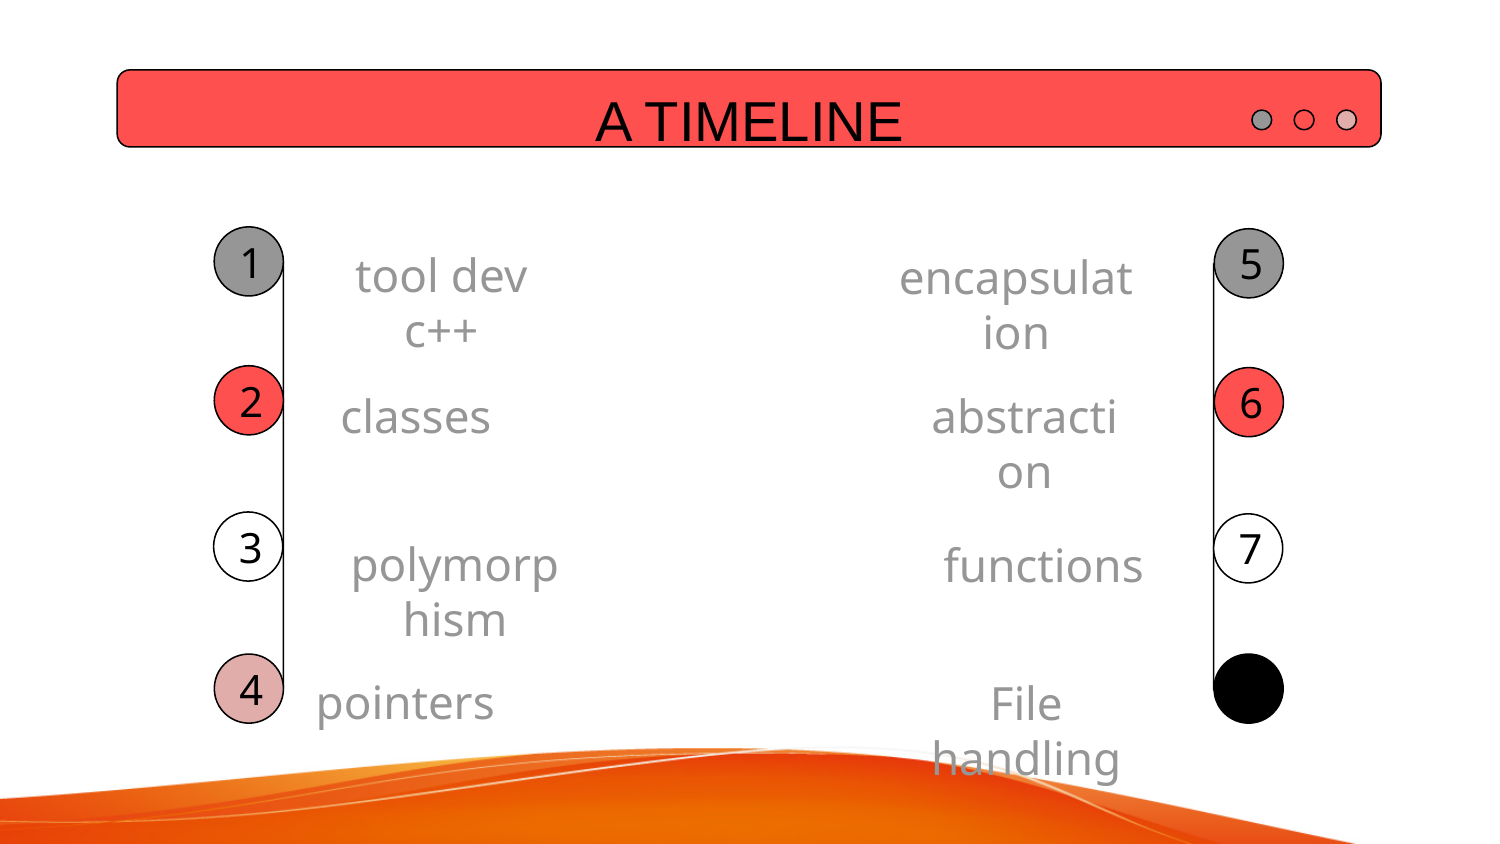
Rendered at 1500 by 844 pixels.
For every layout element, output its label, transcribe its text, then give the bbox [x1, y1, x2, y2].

text_box pointers [284, 658, 527, 722]
title A TIMELINE [223, 71, 1277, 166]
text_box 2 [214, 365, 283, 435]
text_box 4 [214, 654, 284, 724]
text_box abstraction [903, 373, 1146, 436]
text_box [1251, 110, 1357, 130]
text_box 1 [214, 226, 284, 296]
text_box polymorphism [324, 520, 586, 583]
text_box File handling [905, 659, 1148, 722]
text_box 5 [1214, 228, 1284, 298]
text_box [117, 69, 1382, 147]
text_box tool dev c++ [320, 231, 563, 294]
text_box 3 [213, 511, 283, 582]
text_box 8 [1214, 654, 1284, 724]
picture [0, 0, 1500, 844]
text_box functions [914, 521, 1173, 584]
text_box classes [294, 372, 538, 435]
text_box encapsulation [883, 233, 1149, 296]
text_box 6 [1214, 367, 1284, 437]
text_box 7 [1214, 513, 1283, 583]
